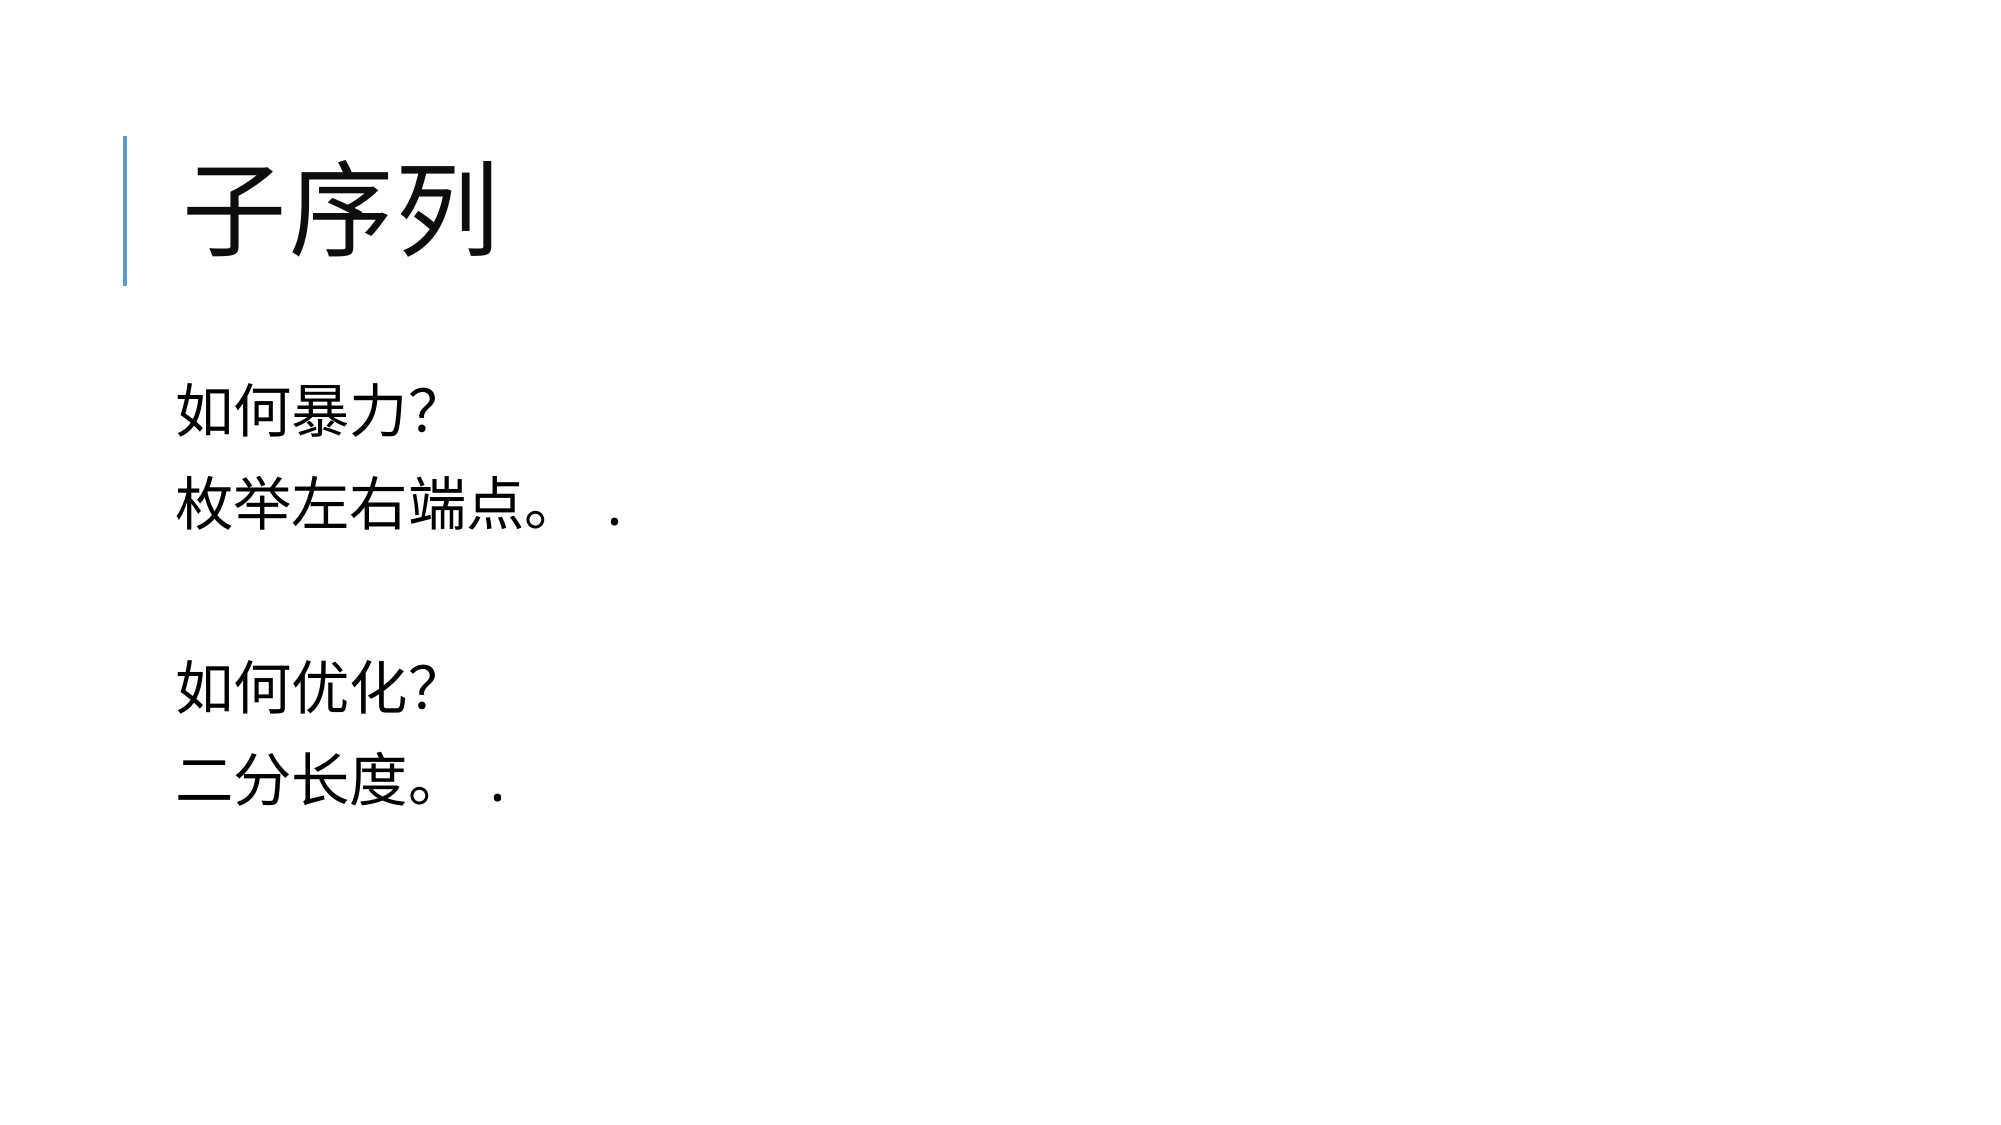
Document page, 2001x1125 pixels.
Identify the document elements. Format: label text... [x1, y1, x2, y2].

title 子序列 [168, 96, 1763, 342]
